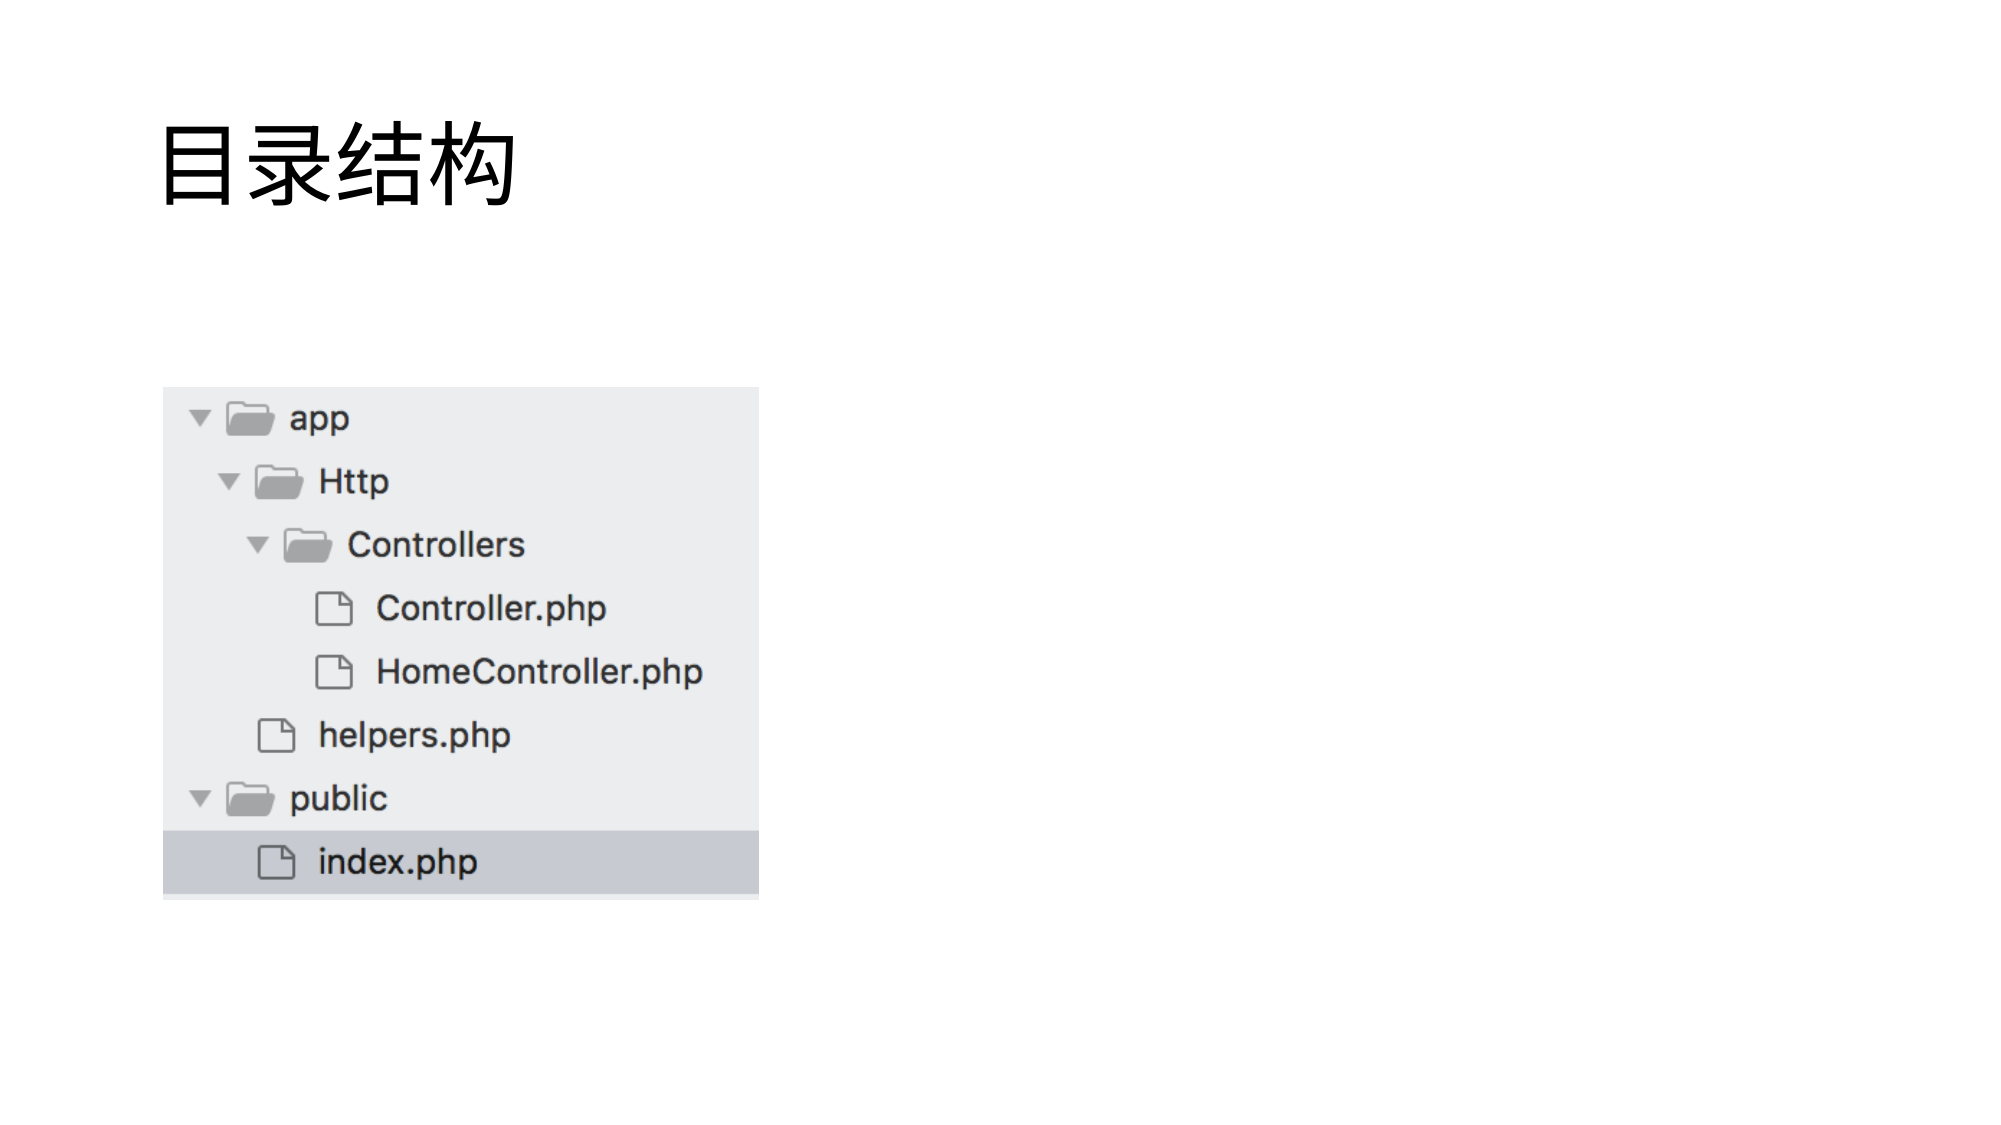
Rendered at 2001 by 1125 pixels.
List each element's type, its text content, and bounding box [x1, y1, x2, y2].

picture [163, 387, 759, 900]
text_box [137, 299, 1863, 1014]
text_box 目录结构 [137, 59, 1863, 278]
